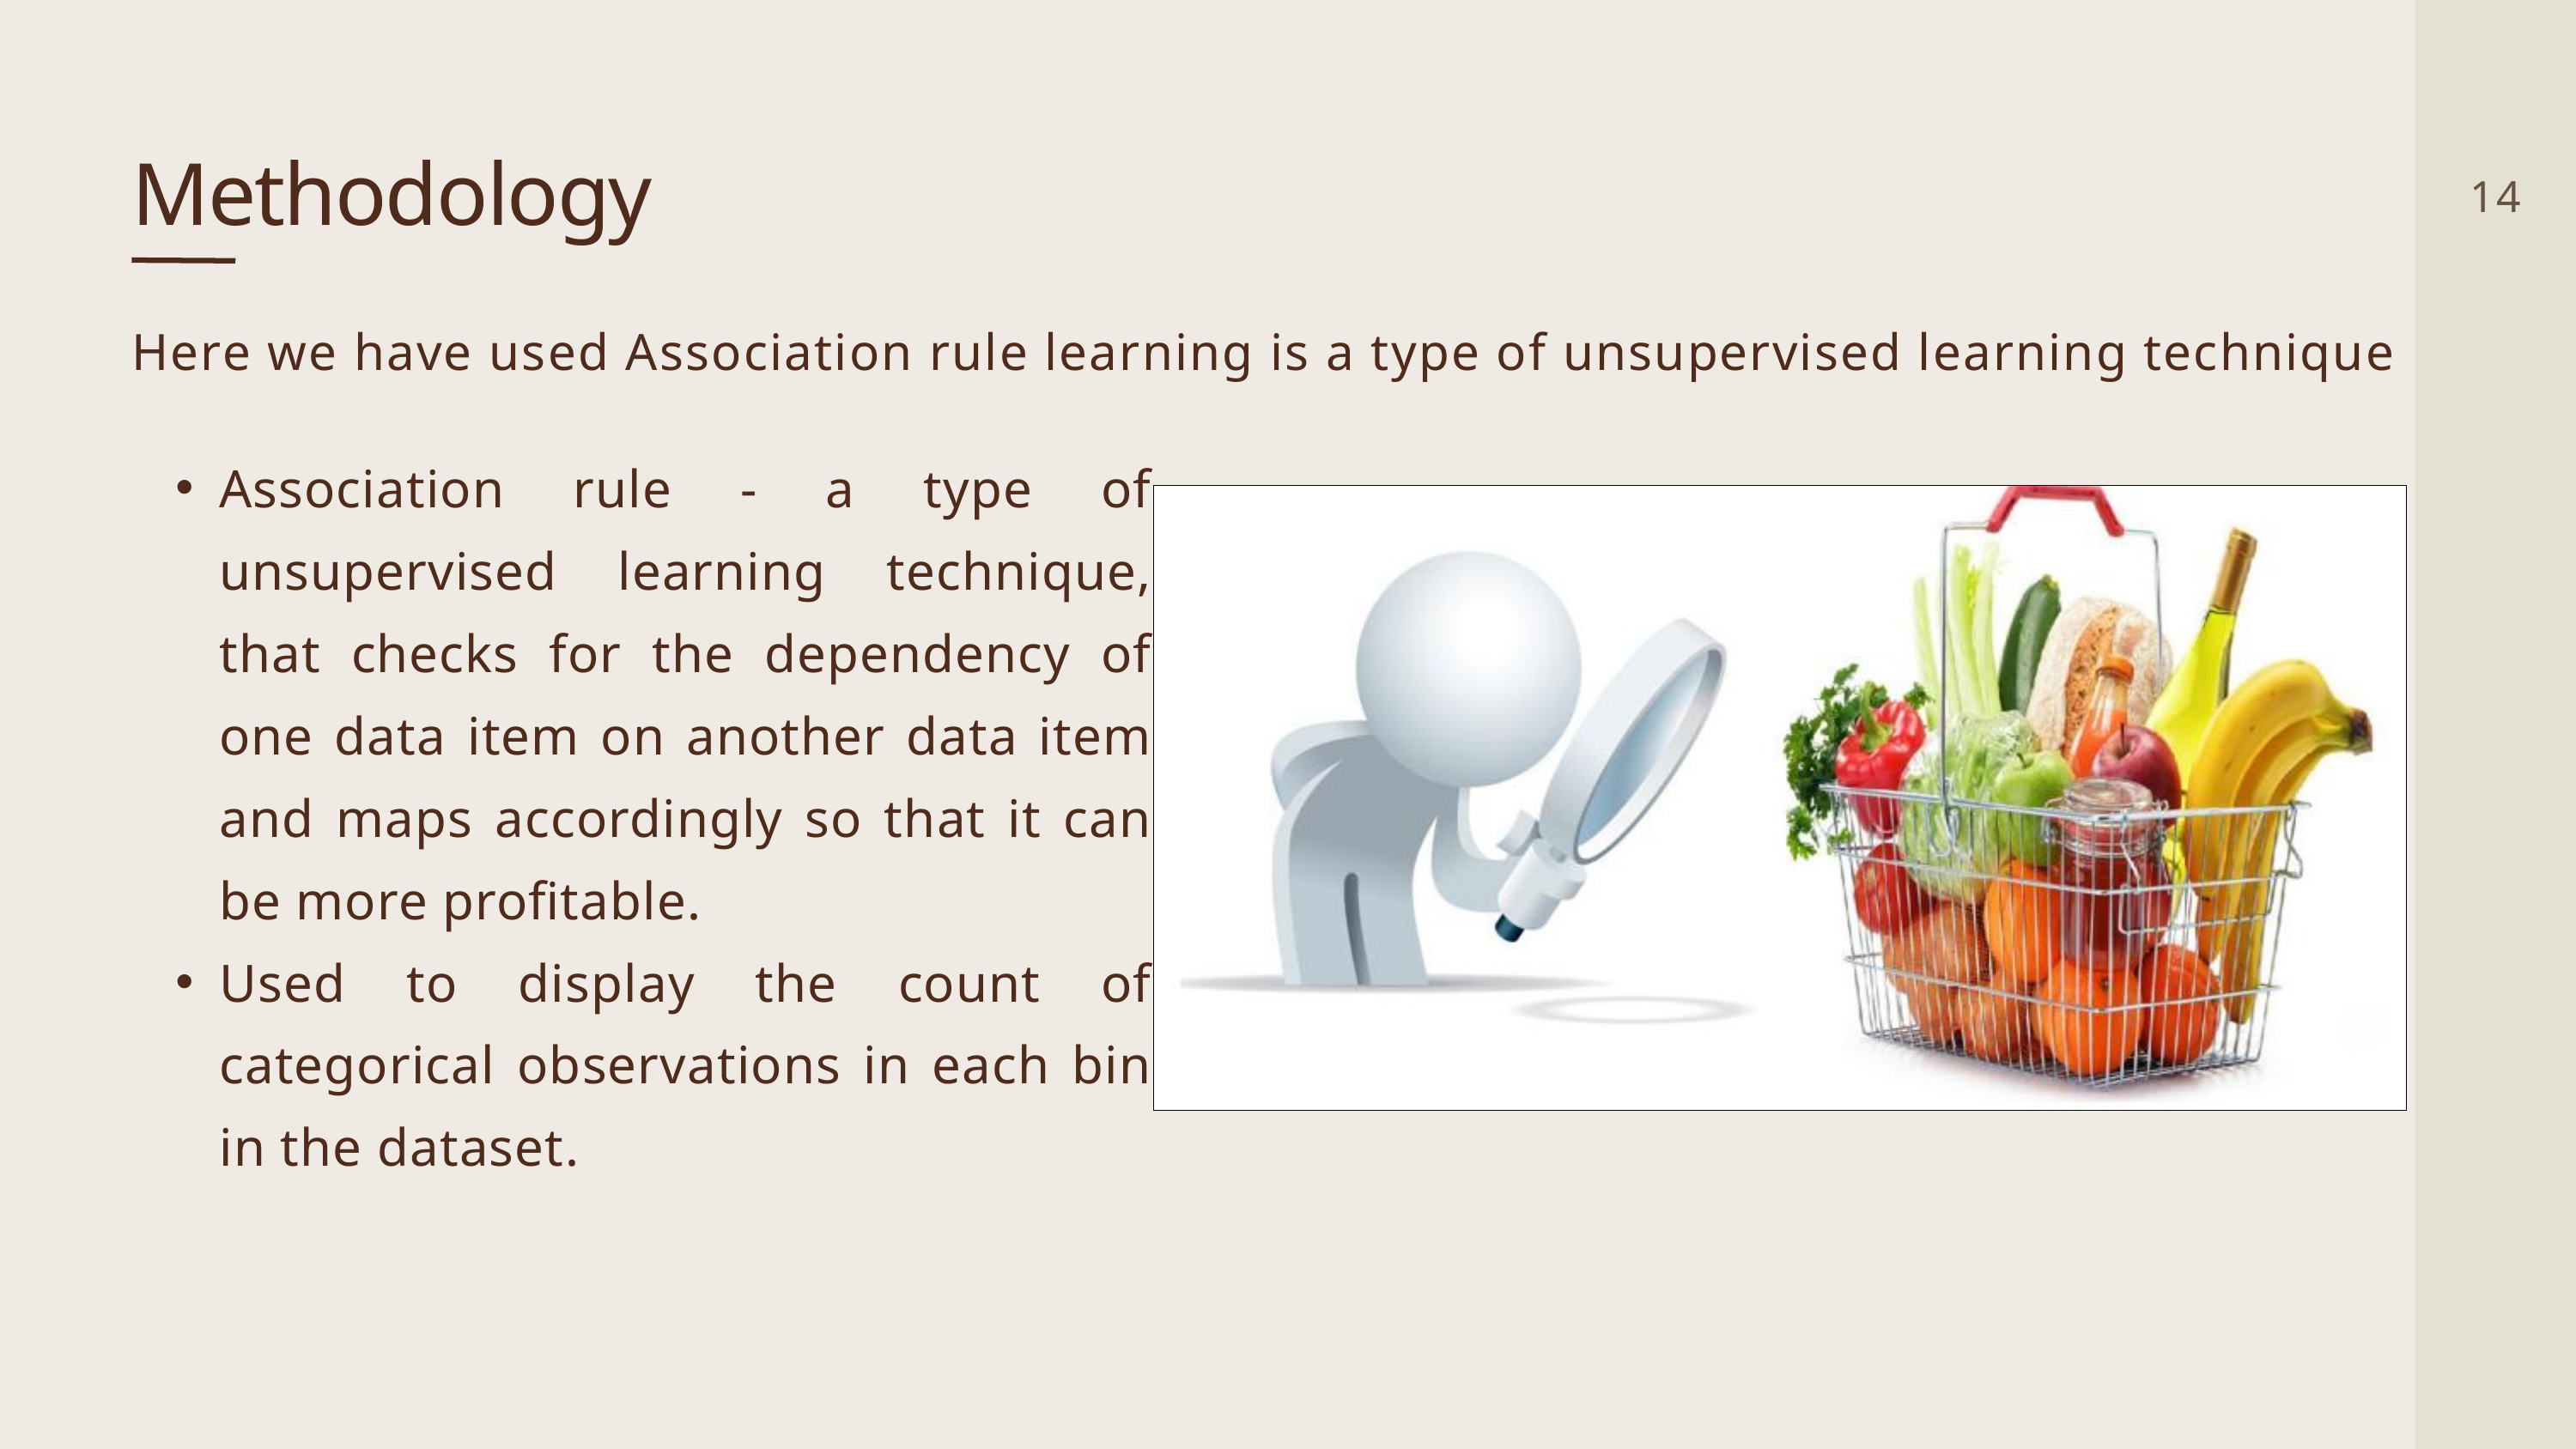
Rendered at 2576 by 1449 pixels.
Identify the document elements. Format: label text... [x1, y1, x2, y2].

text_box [2415, 0, 2576, 1449]
text_box [1154, 485, 2407, 1111]
text_box Here we have used Association rule learning is a type of unsupervised learning technique [131, 319, 2411, 380]
text_box Association rule - a type of unsupervised learning technique, that checks for the dependency of one data item on another data item and maps accordingly so that it can be more profitable. Used to display the count of categorical observations in each bin in the dataset. [131, 435, 1154, 1177]
text_box Methodology [131, 156, 1275, 243]
